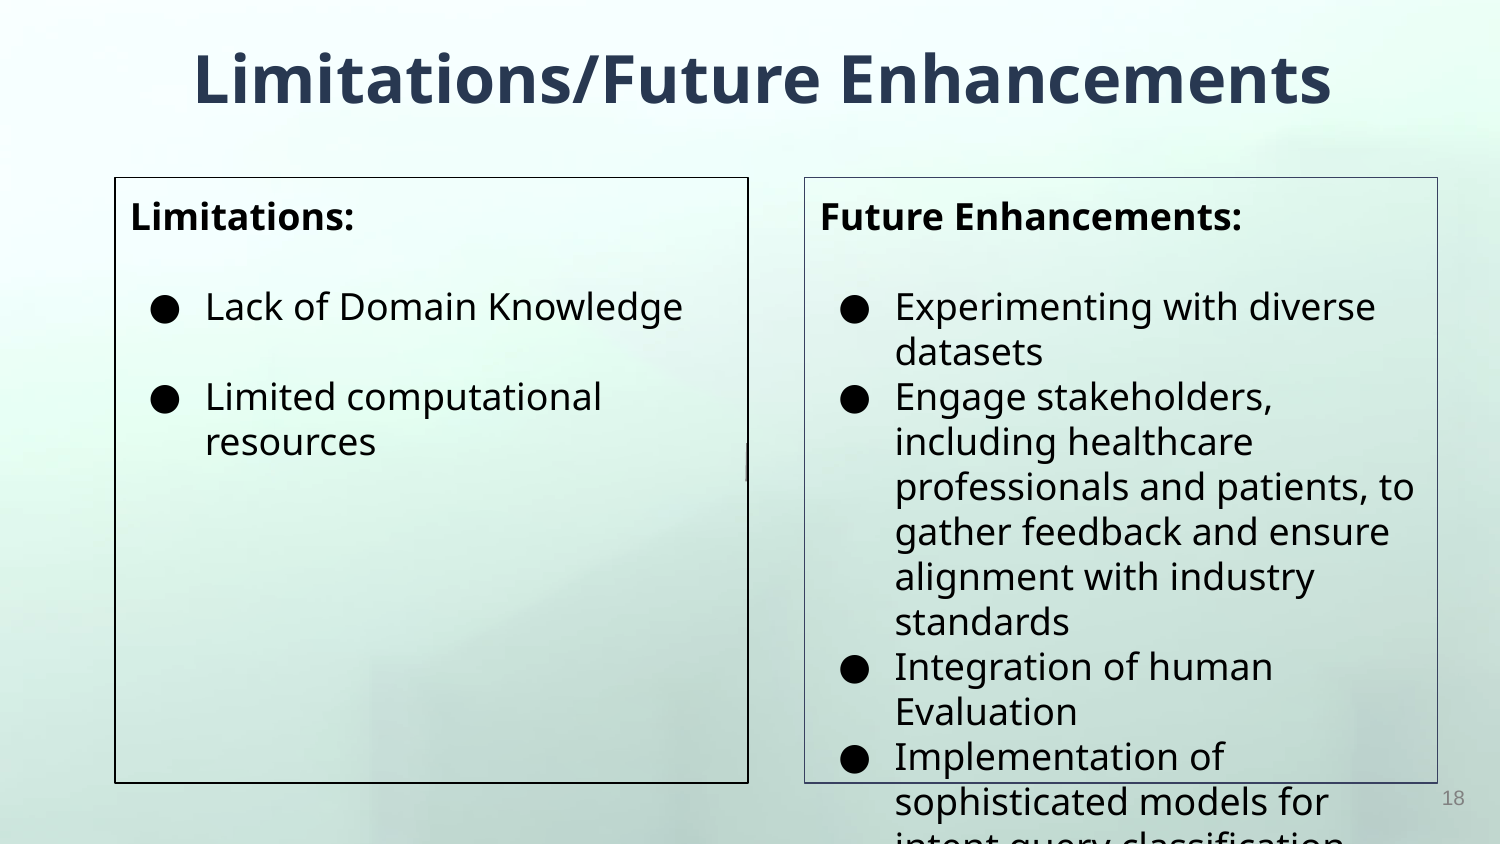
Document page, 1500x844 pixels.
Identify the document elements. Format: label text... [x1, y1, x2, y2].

title Limitations/Future Enhancements [87, 21, 1438, 116]
slide_number ‹#› [1389, 764, 1480, 830]
text_box Limitations: Lack of Domain Knowledge Limited computational resources [114, 177, 748, 783]
text_box Future Enhancements: Experimenting with diverse datasets Engage stakeholders, including healthcare professionals and patients, to gather feedback and ensure alignment with industry standards Integration of human Evaluation Implementation of sophisticated models for intent query classification [804, 177, 1438, 783]
picture [0, 0, 1500, 844]
